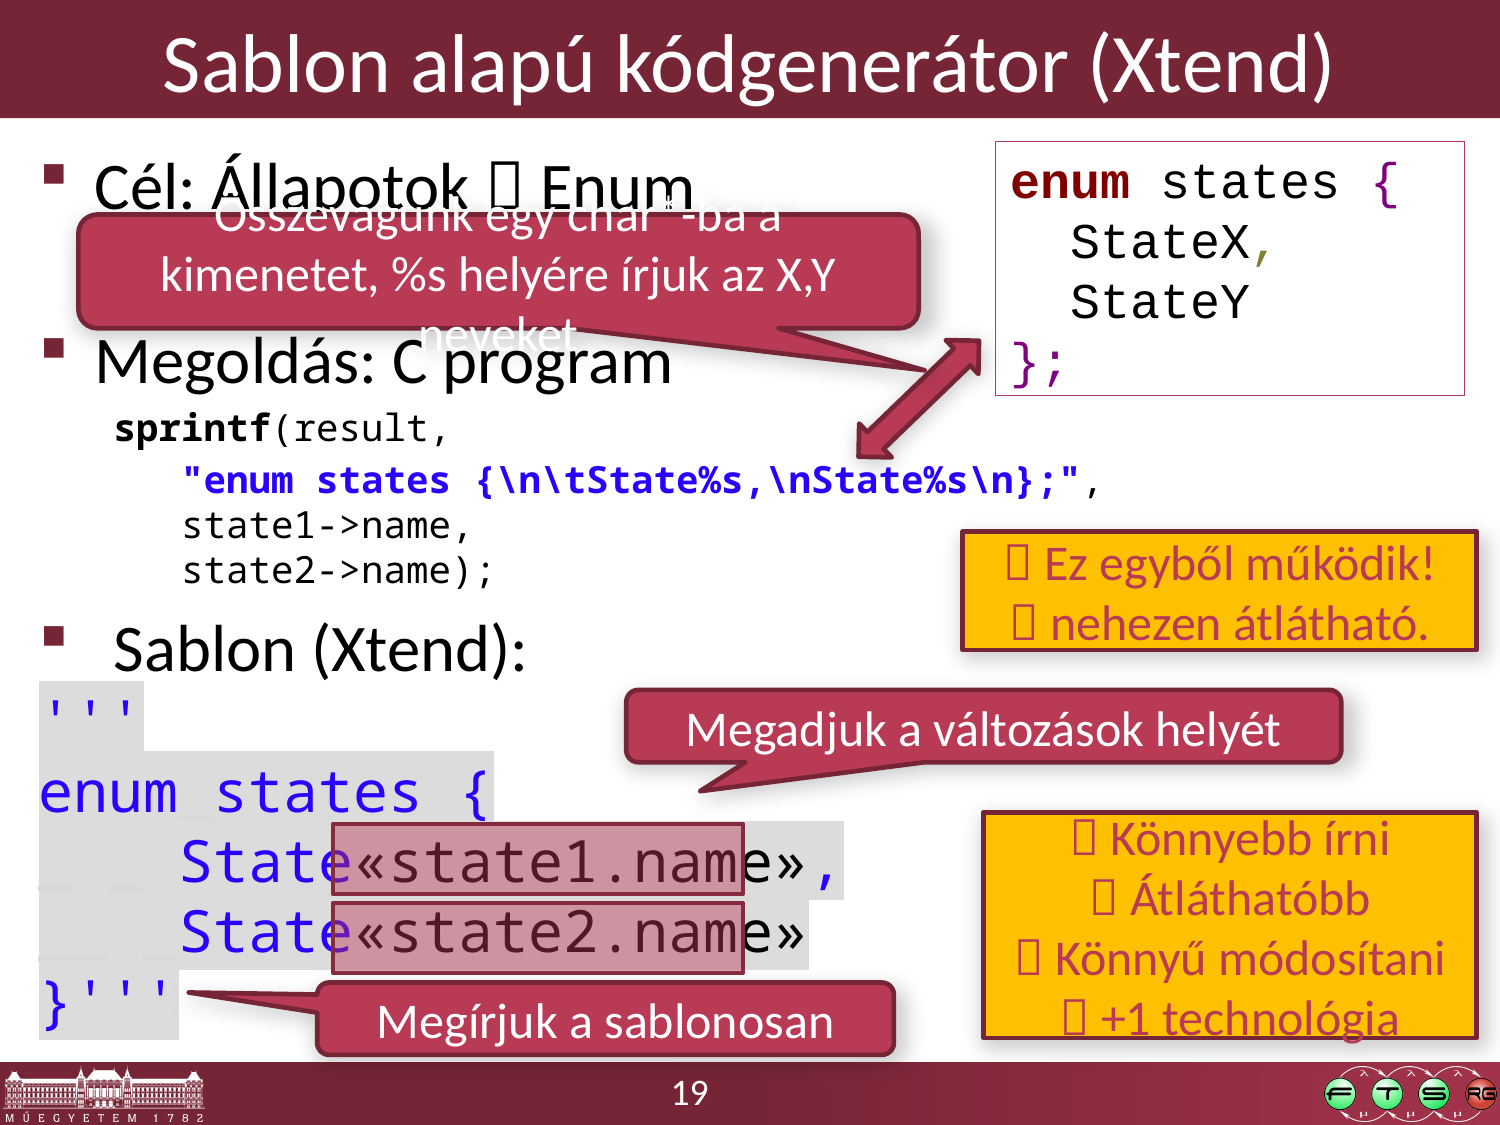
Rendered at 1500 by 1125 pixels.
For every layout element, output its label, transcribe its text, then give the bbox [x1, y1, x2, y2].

picture [1324, 1066, 1497, 1122]
text_box Összevágunk egy char*-ba a kimenetet, %s helyére írjuk az X,Y neveket [76, 212, 927, 373]
text_box enum states { StateX, StateY }; [995, 141, 1465, 396]
list Cél: Állapotok  Enum Megoldás: C program sprintf(result, "enum states {\n\tState%s,\nState%s\n};", state1->name, state2->name); Sablon (Xtend): ''' enum_states { _ _ State«state1.name», __ _State«state2.name» }''' [23, 135, 1477, 1090]
title Sablon alapú kódgenerátor (Xtend) [0, 0, 1500, 119]
text_box  Könnyebb írni  Átláthatóbb  Könnyű módosítani  +1 technológia [982, 810, 1479, 1040]
picture [3, 1064, 205, 1122]
text_box  Ez egyből működik!  nehezen átlátható. [961, 530, 1479, 652]
text_box Megírjuk a sablonosan [186, 980, 897, 1057]
text_box [856, 338, 982, 460]
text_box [332, 689, 1342, 974]
